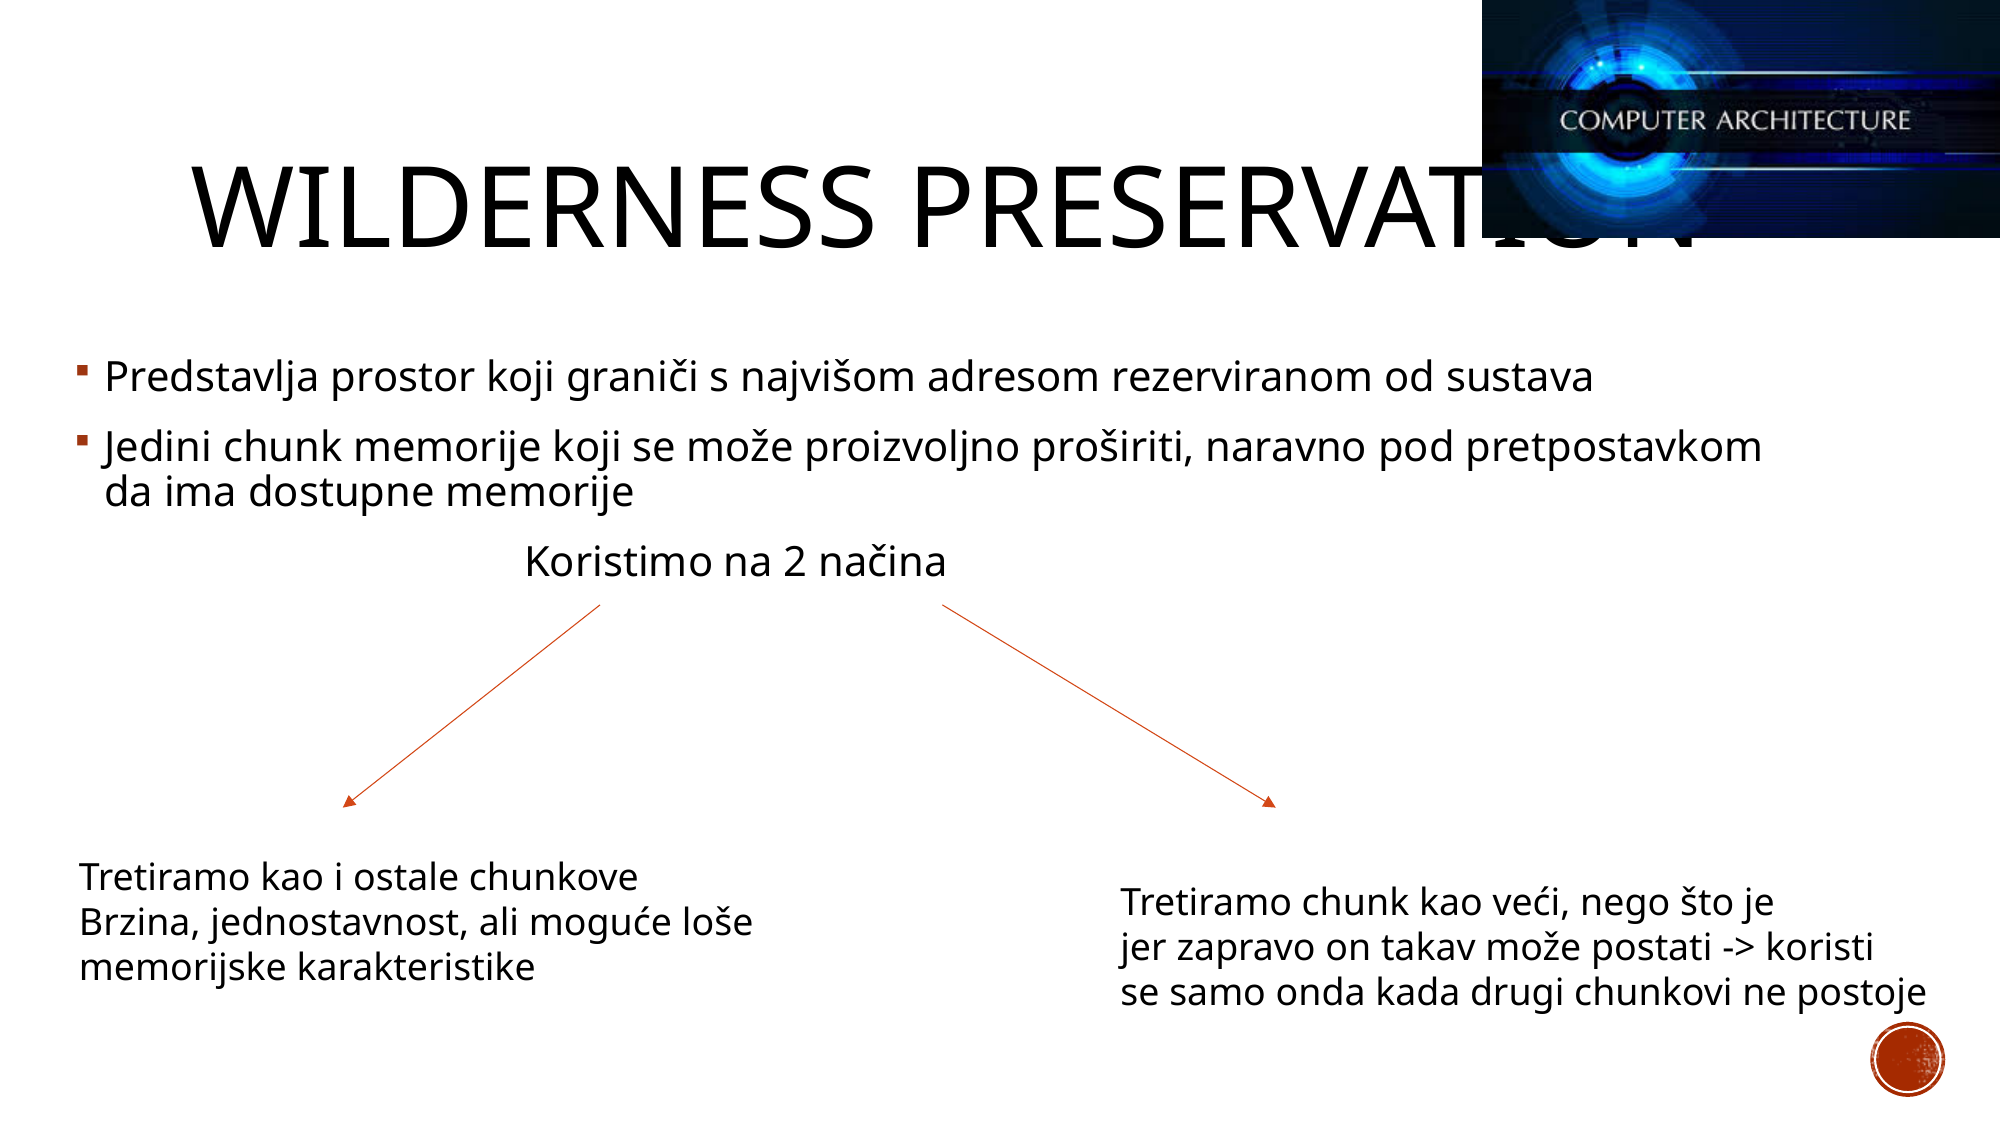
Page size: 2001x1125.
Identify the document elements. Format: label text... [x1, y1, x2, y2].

picture [1482, 0, 2000, 238]
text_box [944, 607, 1274, 806]
title Wilderness preservation [175, 79, 1826, 344]
list Predstavlja prostor koji graniči s najvišom adresom rezerviranom od sustava Jedini chunk memorije koji se može proizvoljno proširiti, naravno pod pretpostavkom da ima dostupne memorije Koristimo na 2 načina [59, 348, 1826, 1013]
text_box Tretiramo kao i ostale chunkove Brzina, jednostavnost, ali moguće loše memorijske karakteristike [64, 845, 779, 996]
text_box Tretiramo chunk kao veći, nego što je jer zapravo on takav može postati -> koristi se samo onda kada drugi chunkovi ne postoje [1105, 870, 1943, 1020]
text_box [344, 606, 599, 808]
